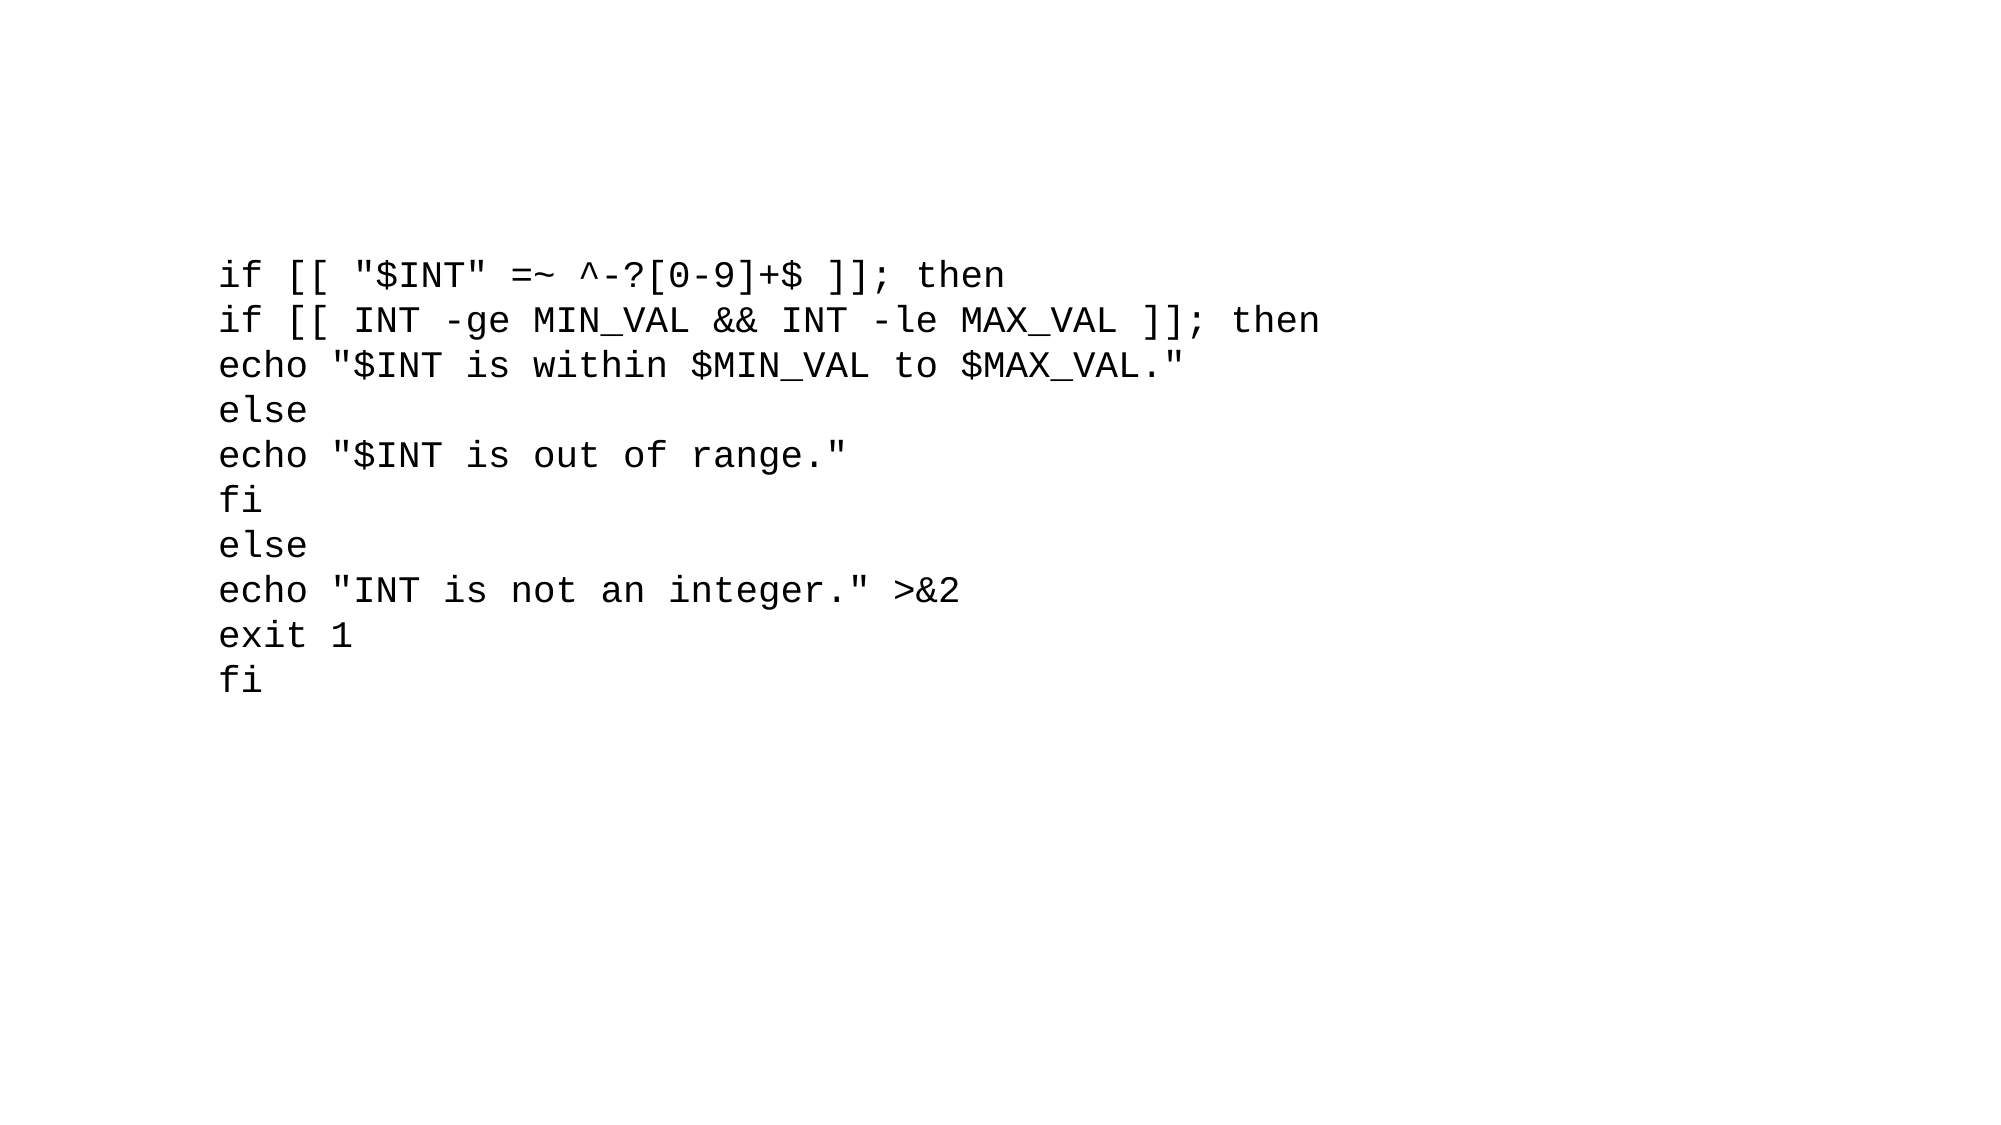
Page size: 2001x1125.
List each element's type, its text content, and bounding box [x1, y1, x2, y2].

text_box if [[ "$INT" =~ ^-?[0-9]+$ ]]; then if [[ INT -ge MIN_VAL && INT -le MAX_VAL ]]; then echo "$INT is within $MIN_VAL to $MAX_VAL." else echo "$INT is out of range." fi else echo "INT is not an integer." >&2 exit 1 fi [203, 242, 1532, 708]
